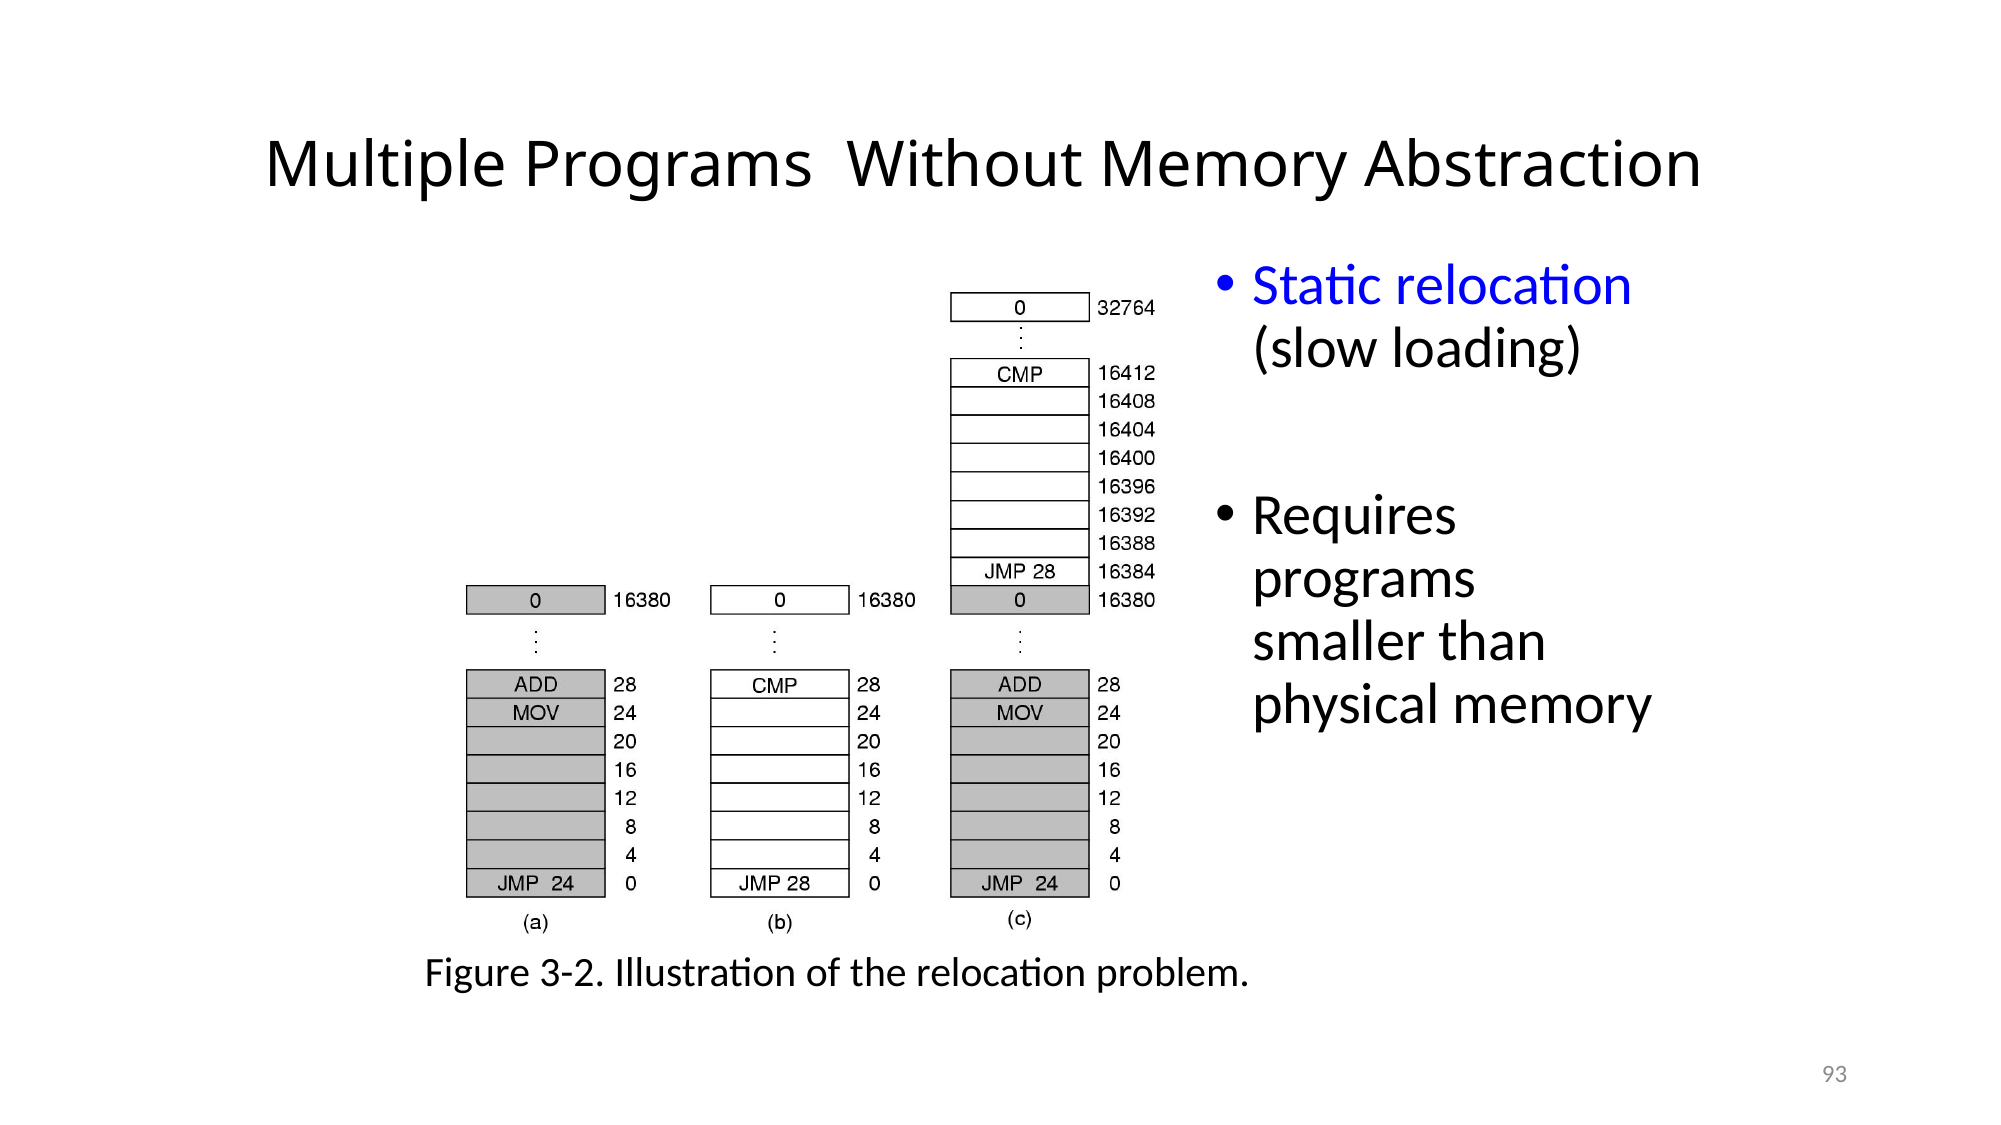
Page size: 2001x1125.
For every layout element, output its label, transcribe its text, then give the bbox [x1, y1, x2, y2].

picture [465, 288, 1160, 935]
slide_number 93 [1412, 1042, 1863, 1103]
title Multiple Programs Without Memory Abstraction [249, 102, 1741, 230]
list Static relocation (slow loading) Requires programs smaller than physical memory [1200, 246, 1675, 1032]
text_box Figure 3-2. Illustration of the relocation problem. [249, 937, 1435, 1028]
